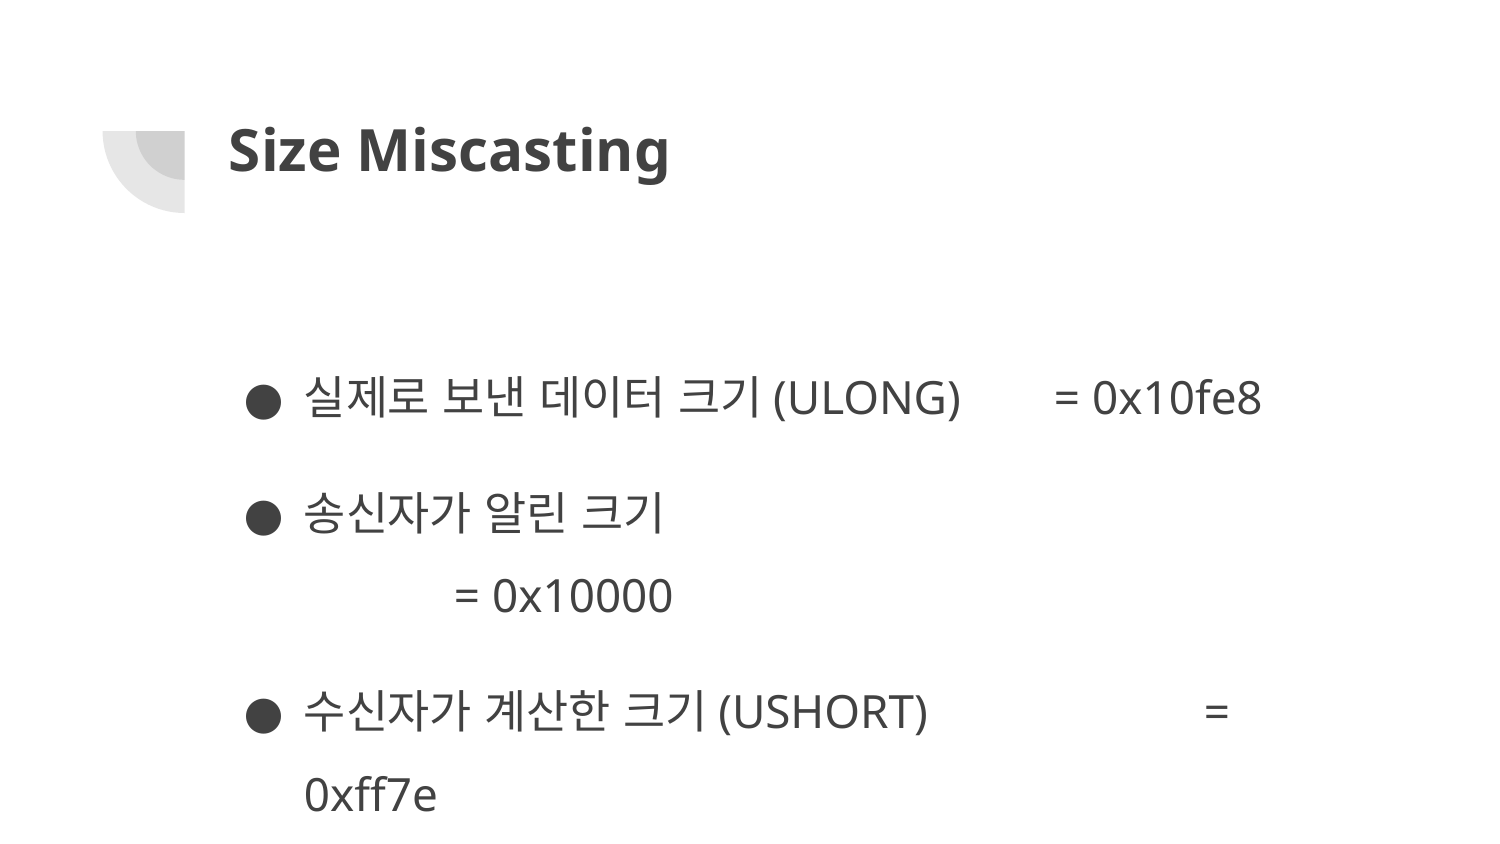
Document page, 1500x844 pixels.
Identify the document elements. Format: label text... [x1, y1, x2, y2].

title Size Miscasting [213, 98, 1368, 263]
list 실제로 보낸 데이터 크기(ULONG) = 0x10fe8 송신자가 알린 크기 = 0x10000 수신자가 계산한 크기(USHORT) = 0xff7e [213, 326, 1368, 744]
